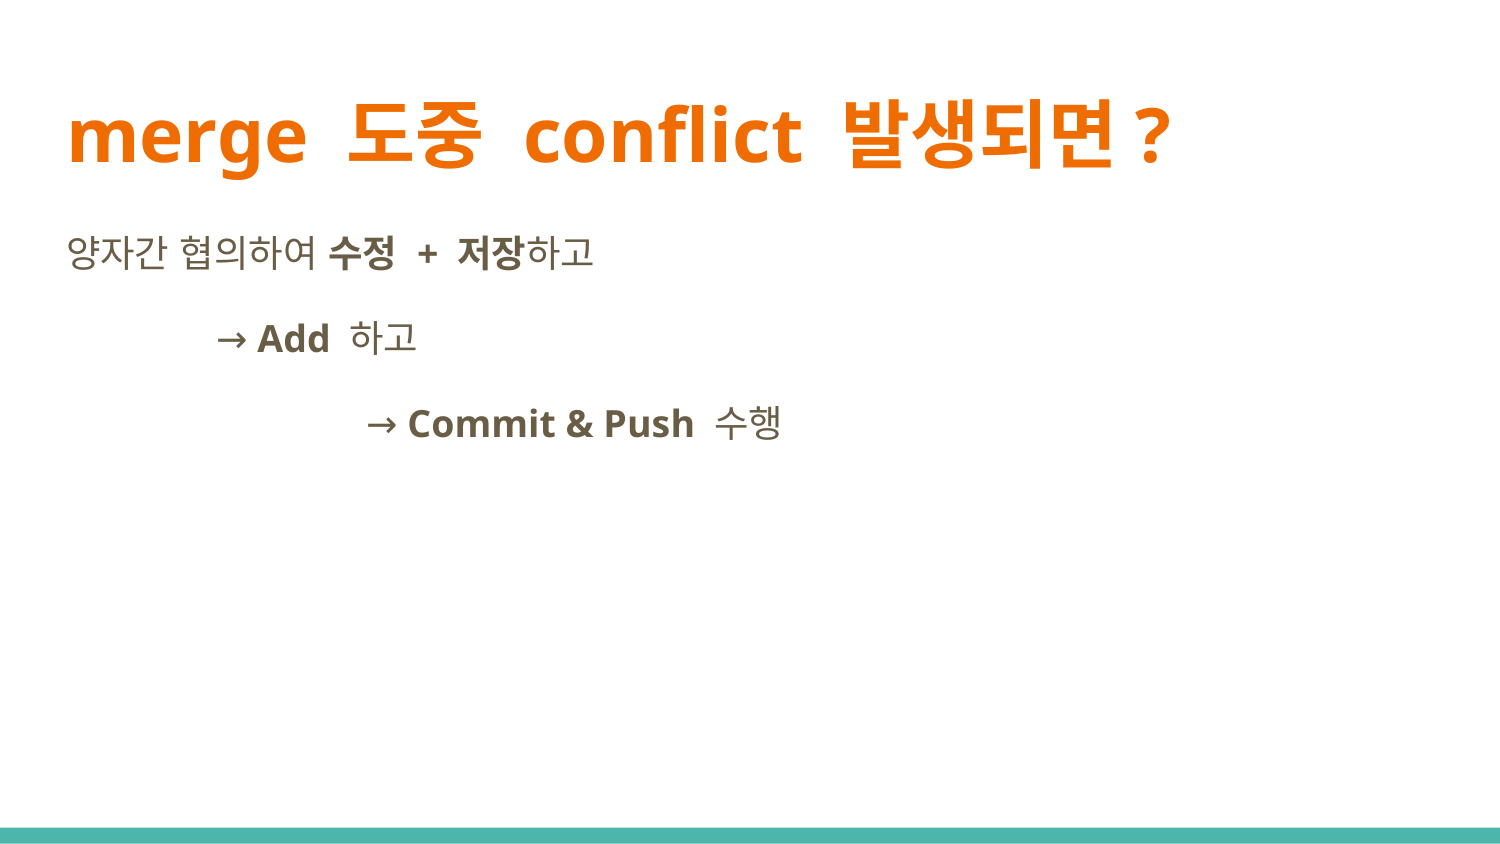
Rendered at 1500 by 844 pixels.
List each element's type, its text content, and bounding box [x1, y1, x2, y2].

title merge 도중 conflict 발생되면? [51, 72, 1449, 189]
list 양자간 협의하여 수정 + 저장하고 → Add 하고 → Commit & Push 수행 [51, 207, 1449, 579]
